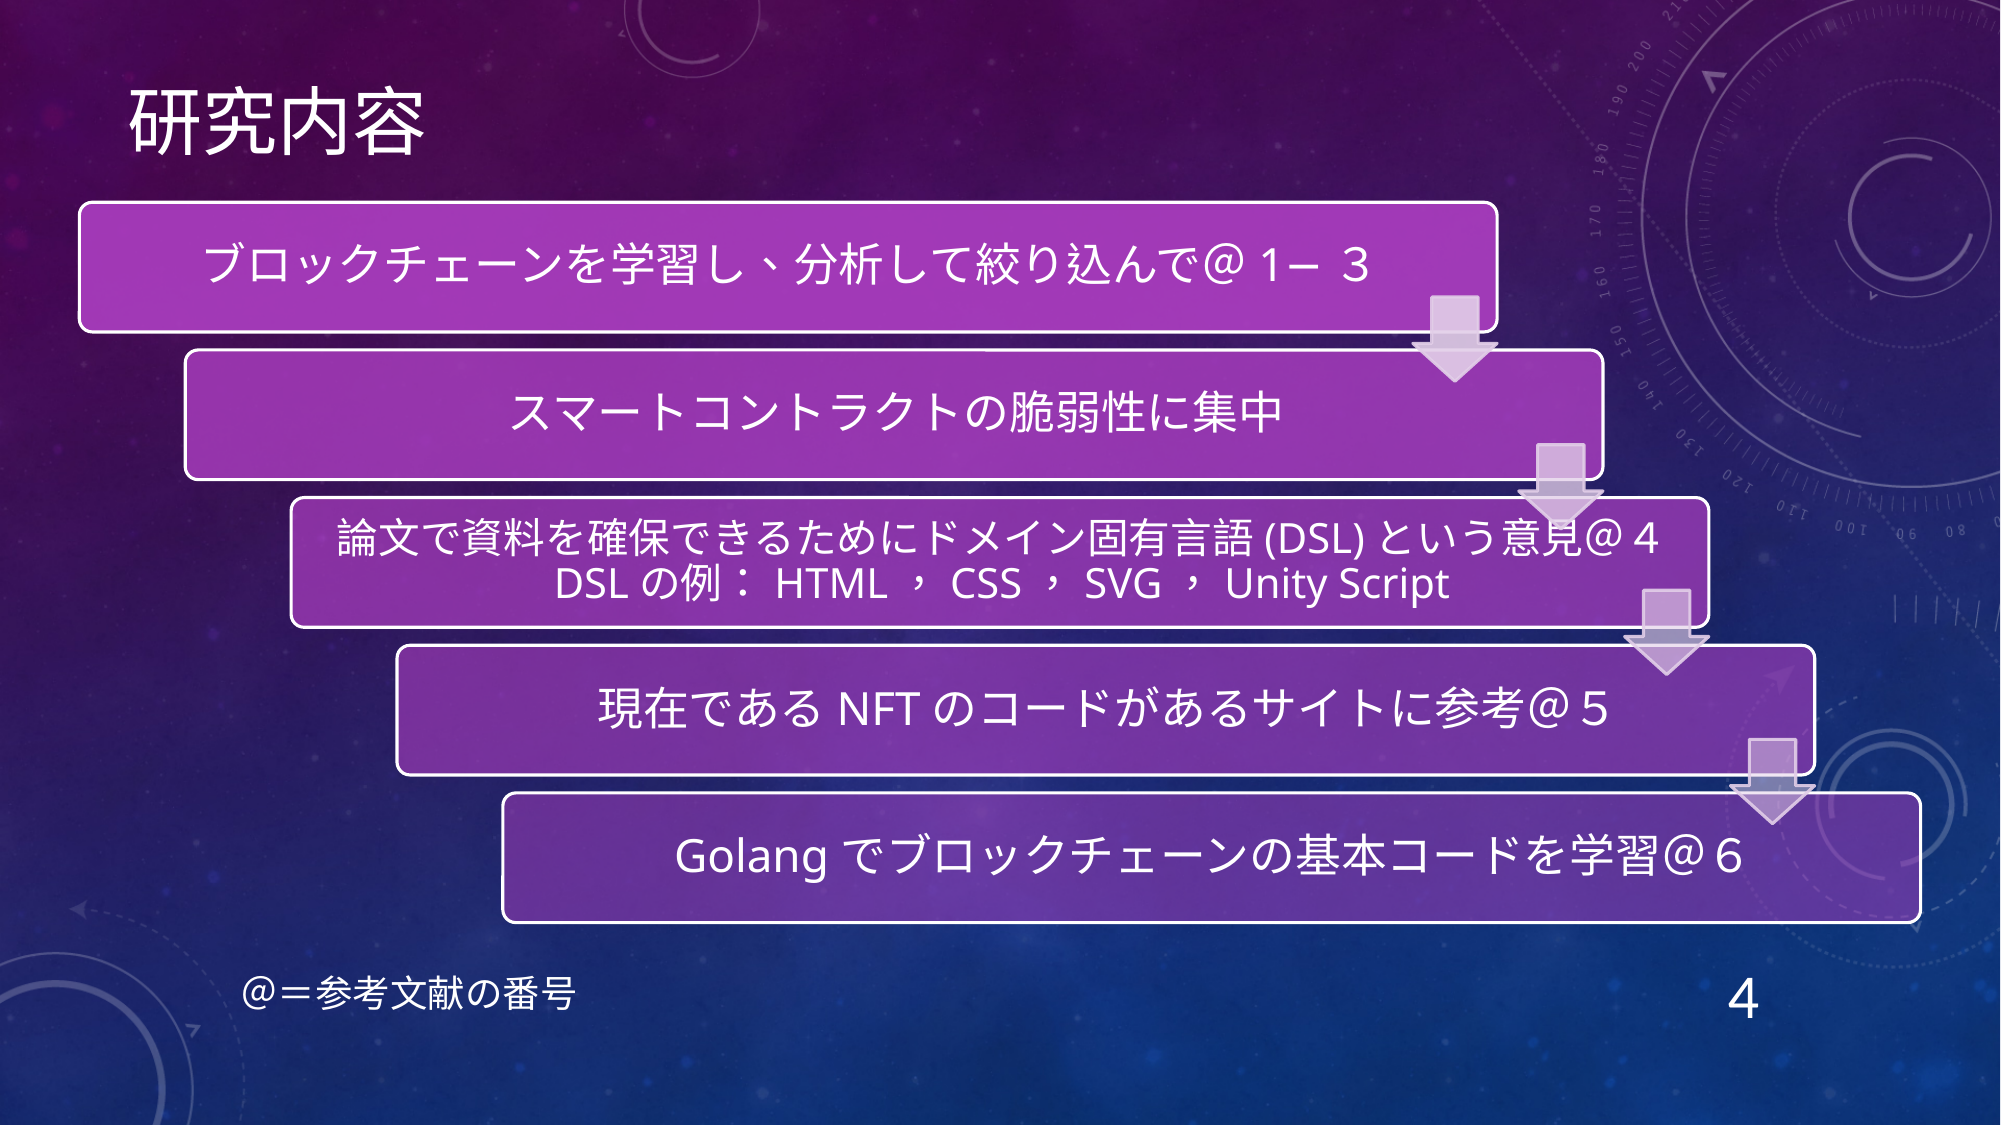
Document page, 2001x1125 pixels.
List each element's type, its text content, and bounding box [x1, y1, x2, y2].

slide_number 4 [1684, 963, 1775, 1025]
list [79, 201, 1921, 923]
title 研究内容 [112, 0, 1775, 201]
picture [0, 0, 2001, 1125]
text_box ＠＝参考文献の番号 [225, 962, 604, 1023]
